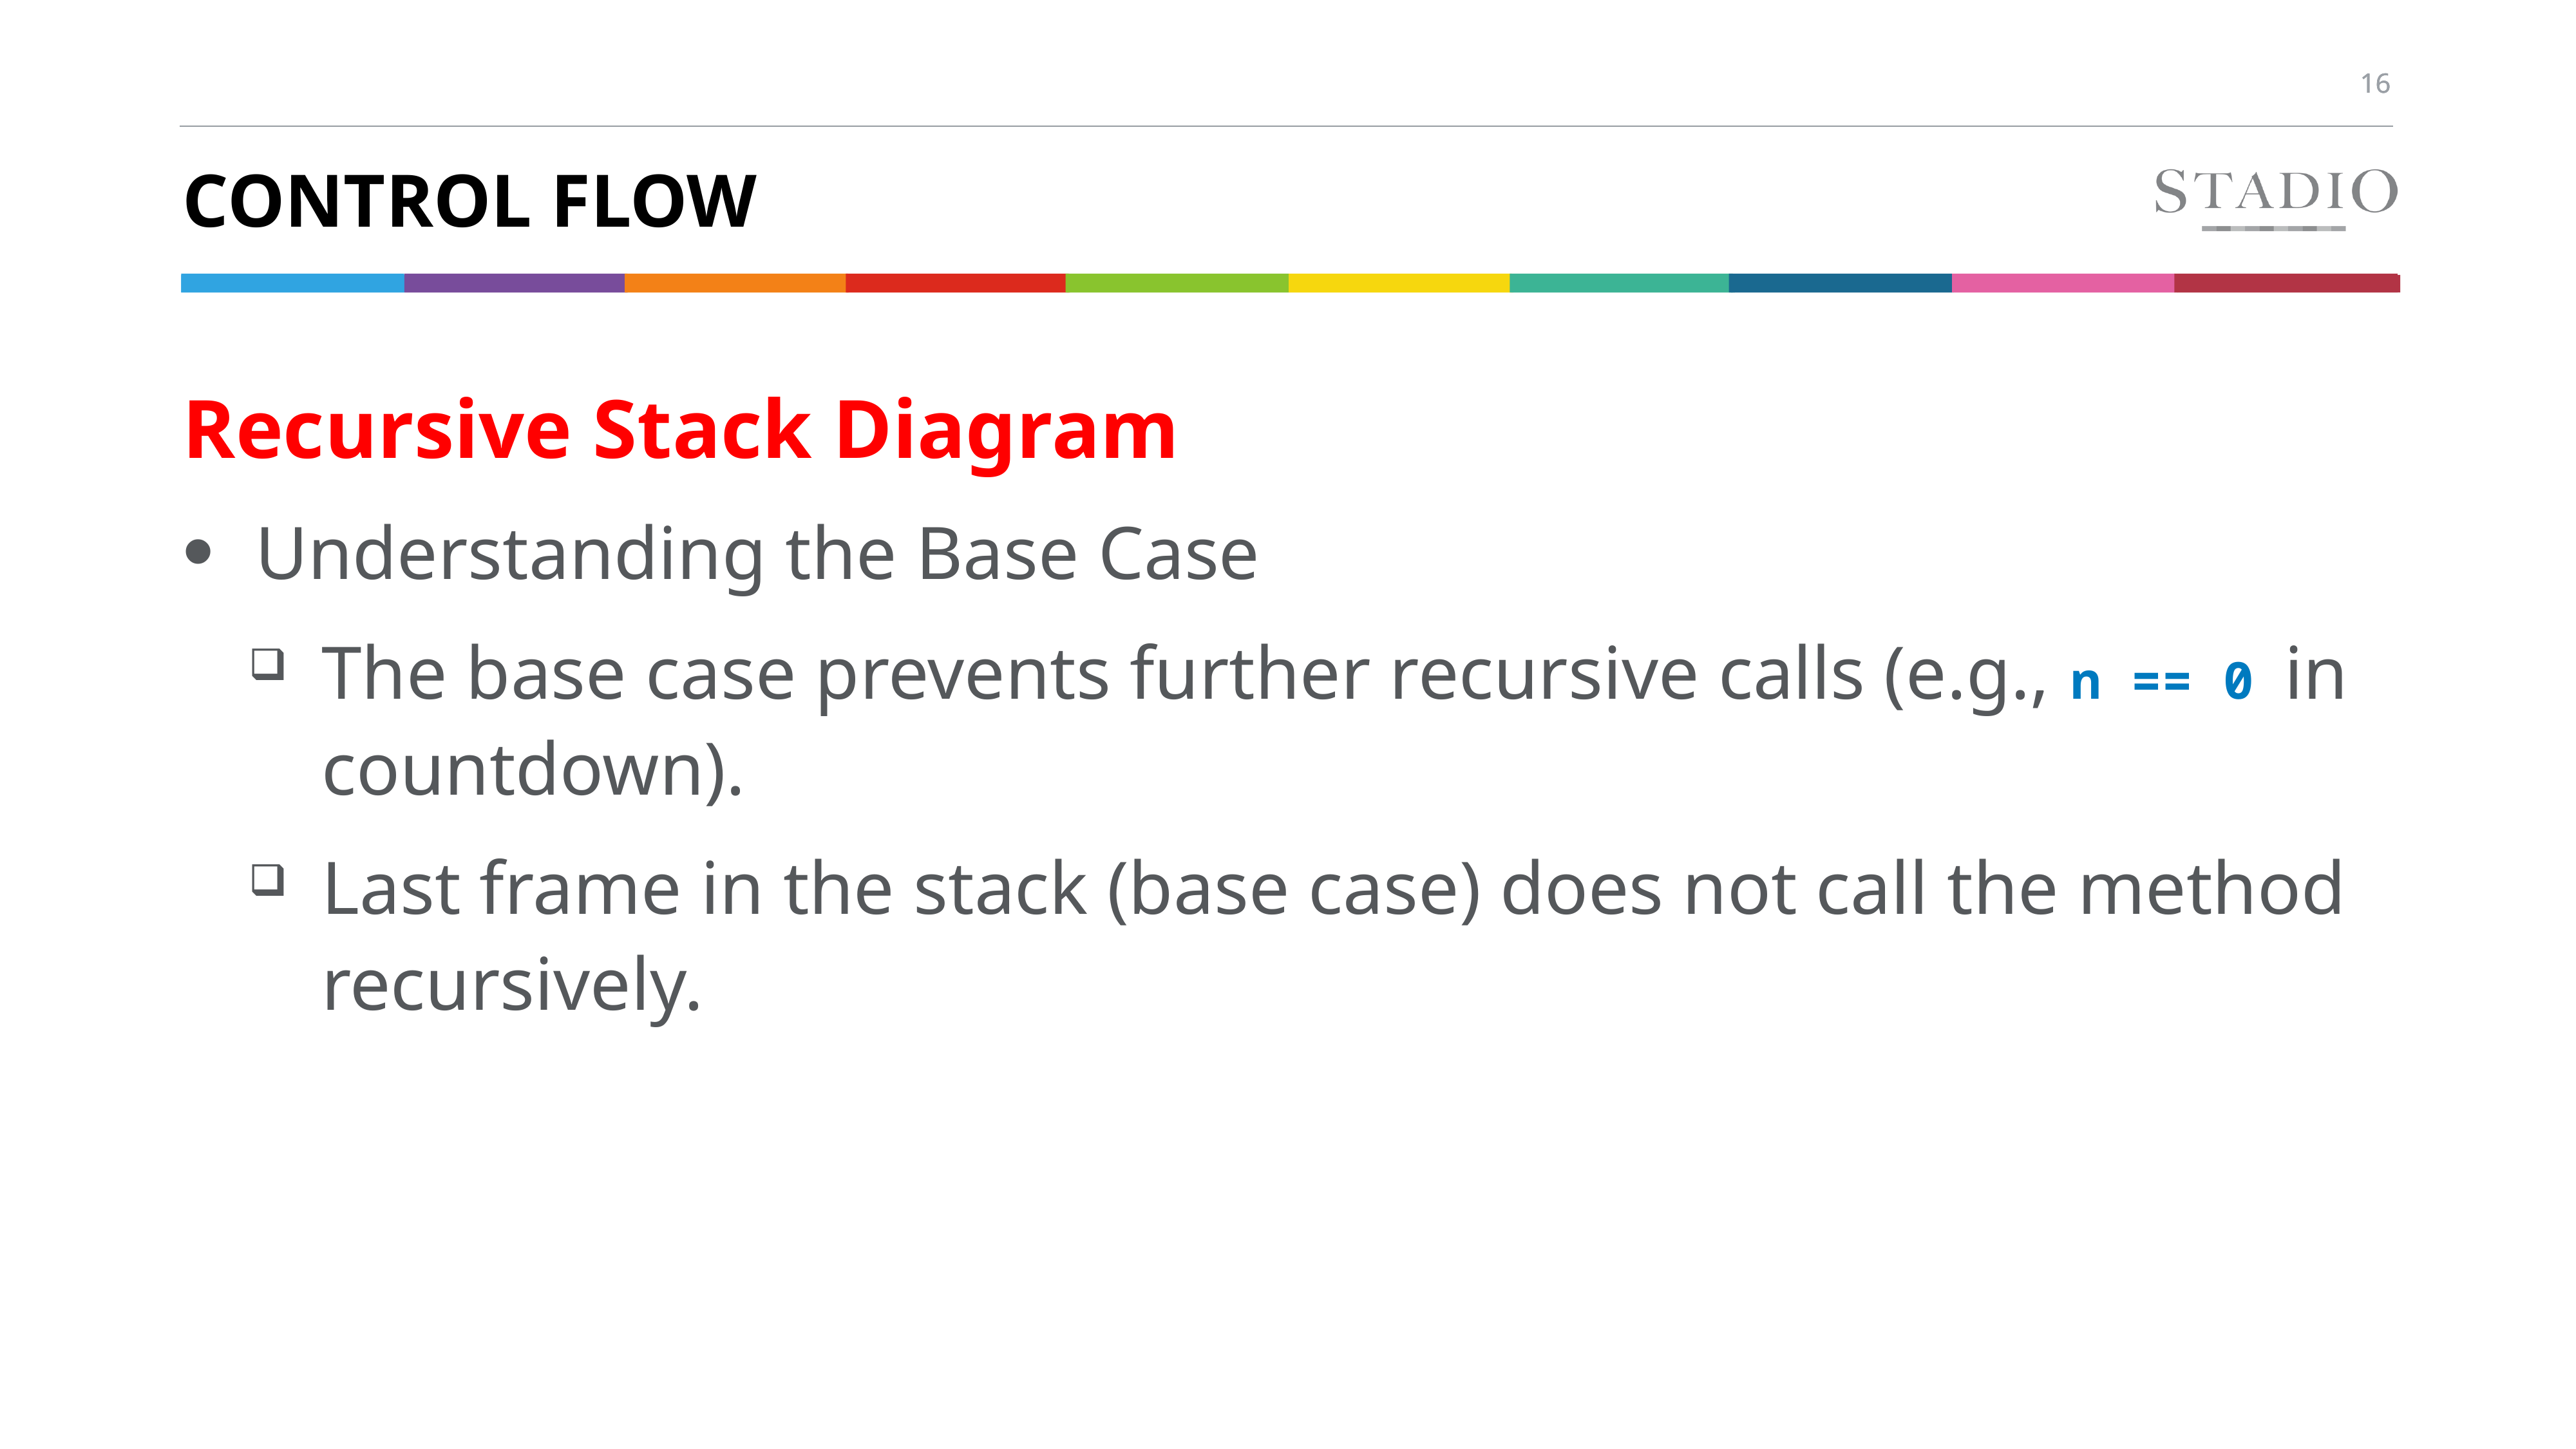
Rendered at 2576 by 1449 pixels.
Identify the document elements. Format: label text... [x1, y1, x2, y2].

title Control flow [182, 128, 2069, 131]
text_box [178, 131, 2398, 279]
picture [2112, 126, 2441, 274]
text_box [181, 273, 2398, 293]
list Recursive Stack Diagram Understanding the Base Case The base case prevents further recursive calls (e.g., n == 0 in countdown). Last frame in the stack (base case) does not call the method recursively. [182, 367, 2402, 1370]
